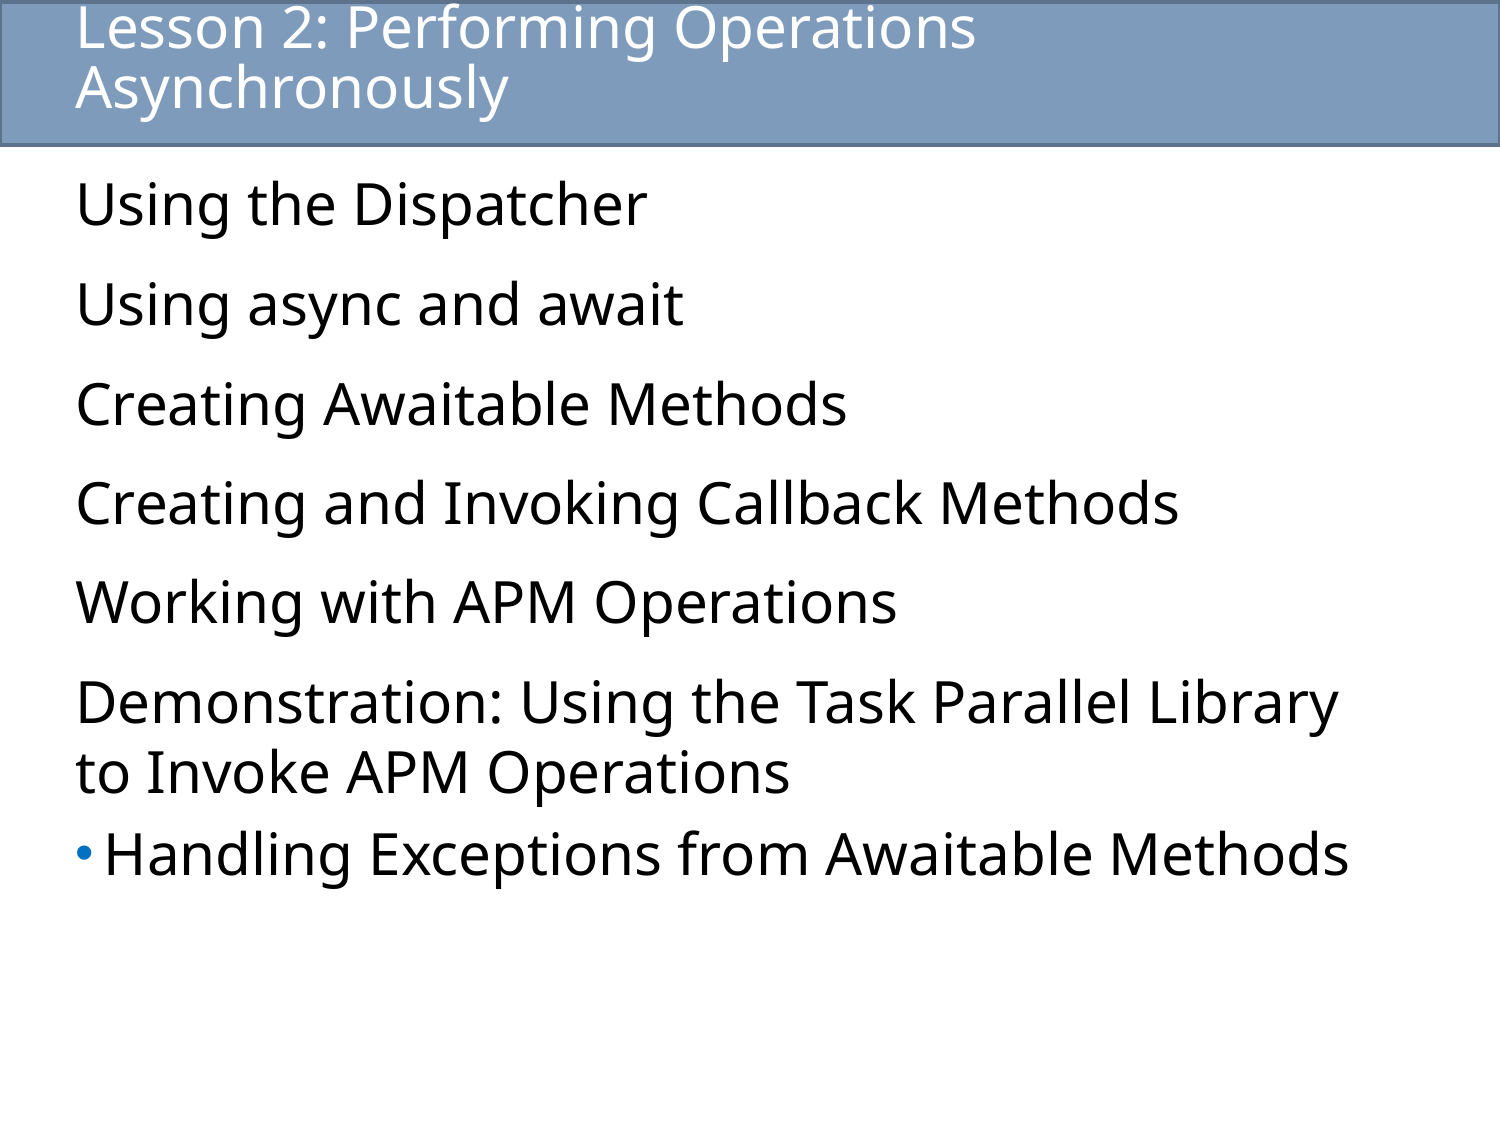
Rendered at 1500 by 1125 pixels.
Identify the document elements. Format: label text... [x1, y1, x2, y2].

title Lesson 2: Performing Operations Asynchronously [75, 0, 1351, 122]
list Using the Dispatcher Using async and await Creating Awaitable Methods Creating and Invoking Callback Methods Working with APM Operations Demonstration: Using the Task Parallel Library to Invoke APM Operations Handling Exceptions from Awaitable Methods [74, 167, 1408, 1013]
